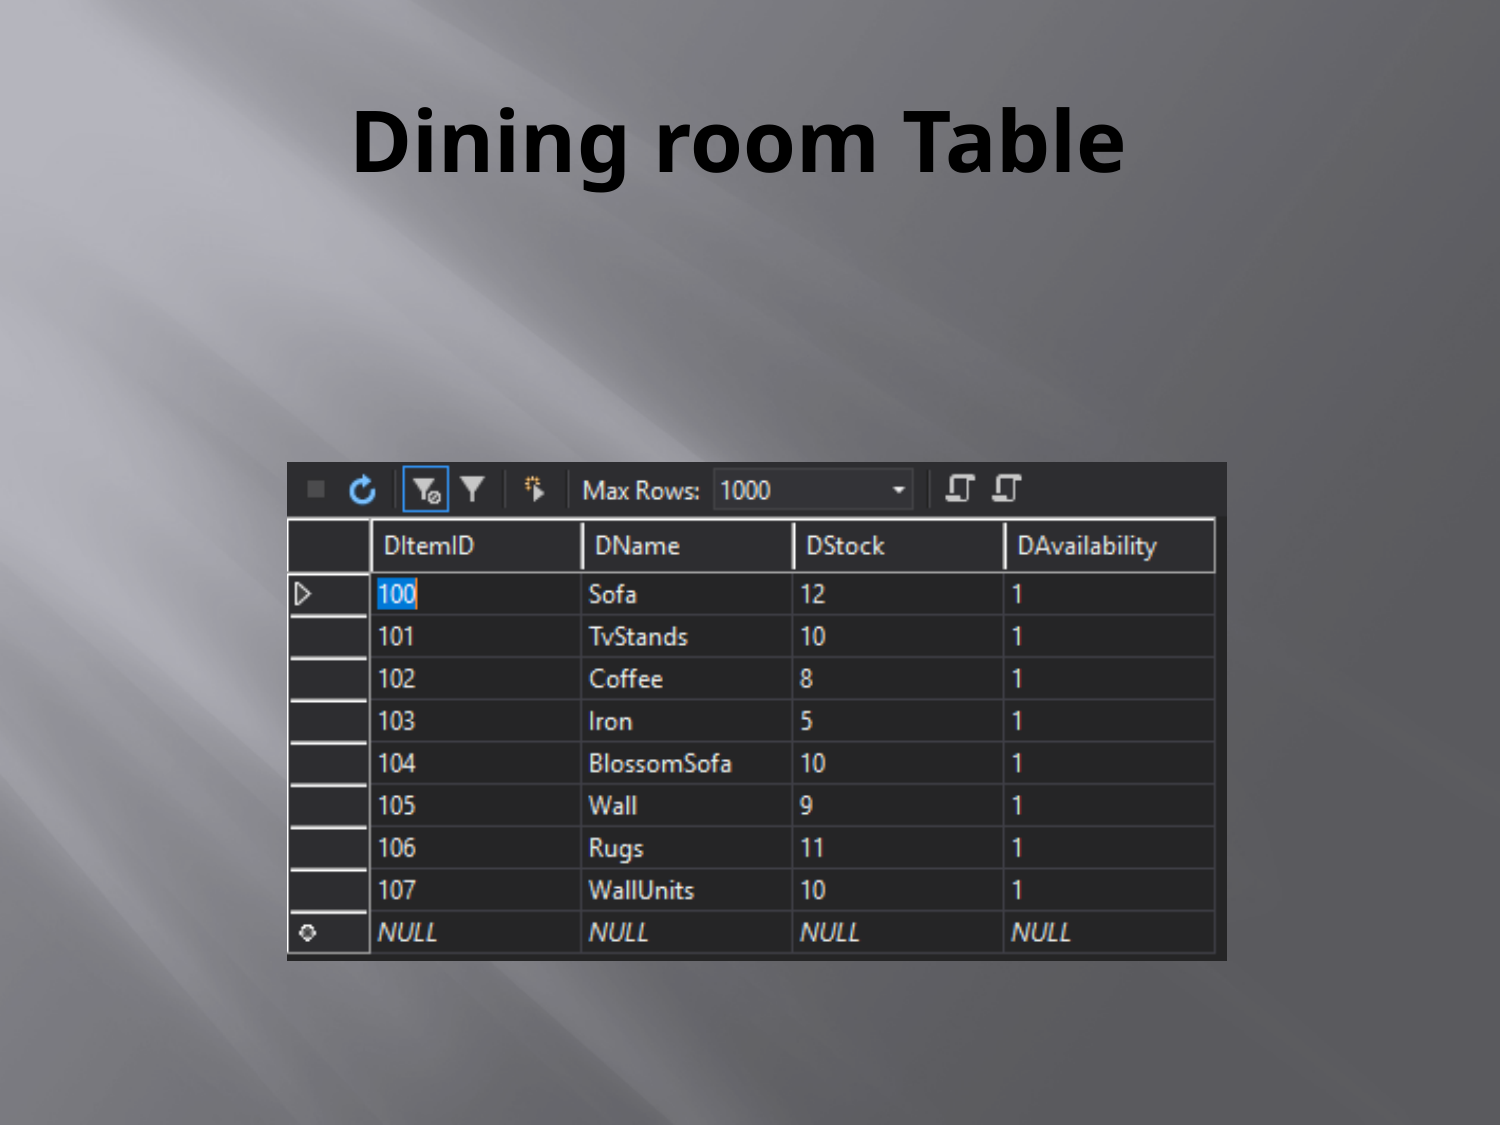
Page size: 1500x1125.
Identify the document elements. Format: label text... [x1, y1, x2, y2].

title Dining room Table [75, 45, 1425, 233]
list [287, 462, 1228, 961]
